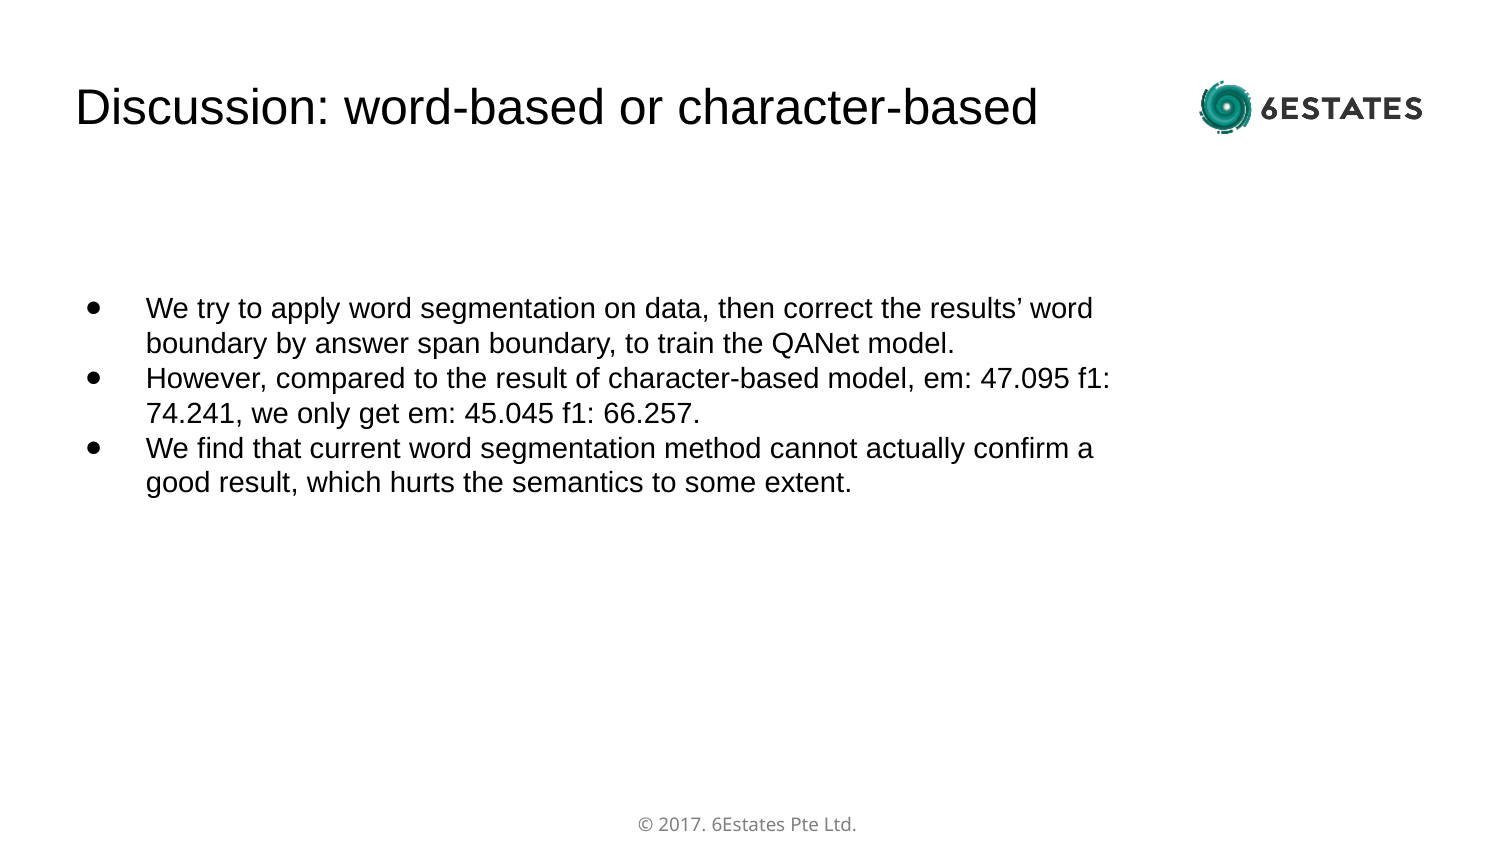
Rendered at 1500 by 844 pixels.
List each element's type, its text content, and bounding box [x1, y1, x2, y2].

text_box Discussion: word-based or character-based [75, 33, 1425, 175]
text_box We try to apply word segmentation on data, then correct the results’ word boundary by answer span boundary, to train the QANet model. However, compared to the result of character-based model, em: 47.095 f1: 74.241, we only get em: 45.045 f1: 66.257. We find that current word segmentation method cannot actually confirm a good result, which hurts the semantics to some extent. [75, 289, 1134, 779]
